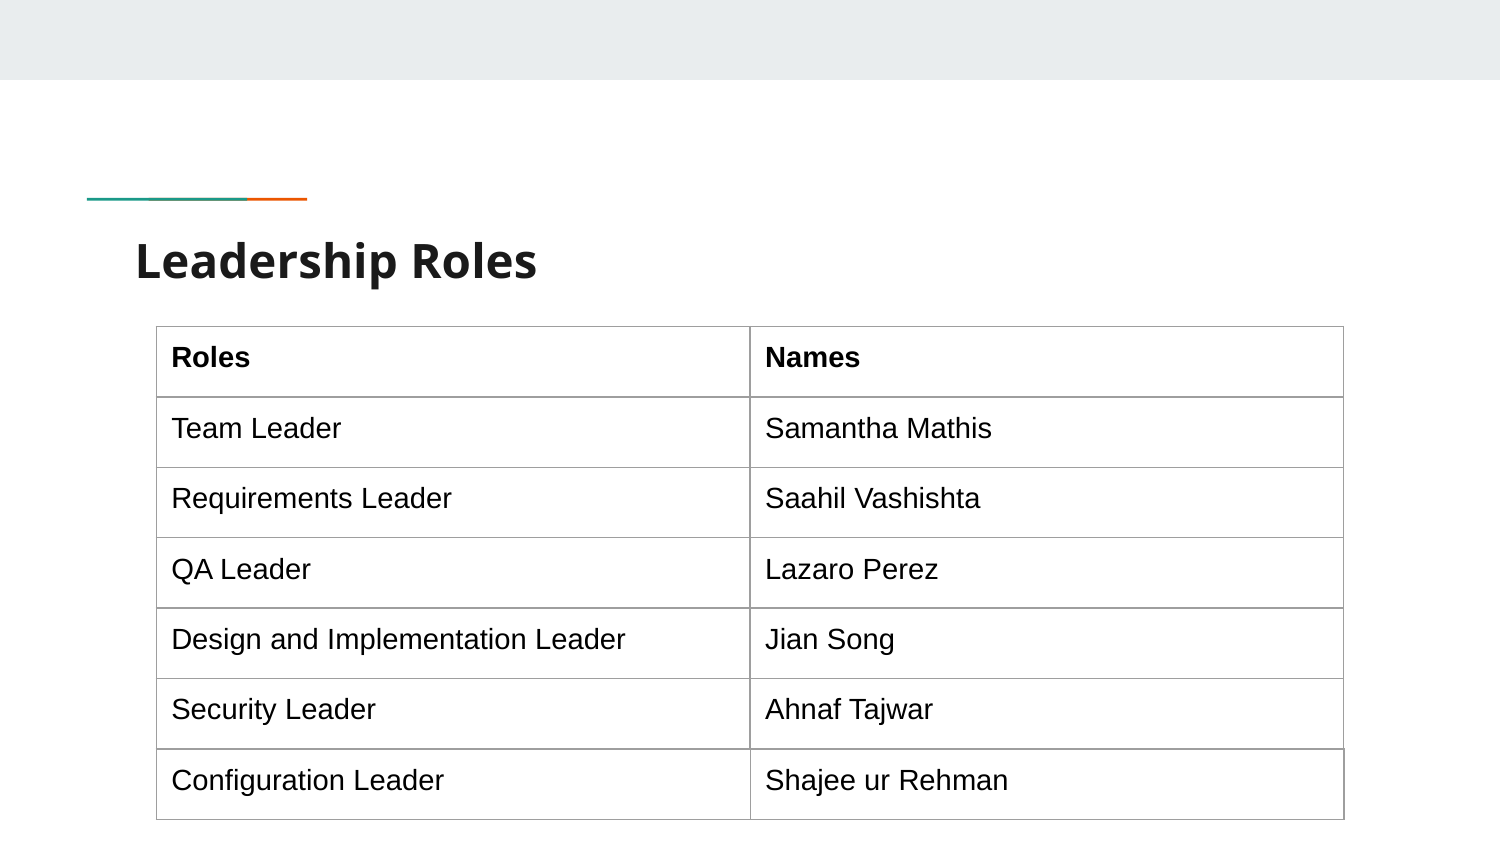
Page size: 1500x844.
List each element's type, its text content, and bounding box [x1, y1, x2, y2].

table_cell Team Leader [157, 398, 749, 467]
table_header Shajee ur Rehman [751, 750, 1343, 819]
table_cell Requirements Leader [157, 468, 749, 537]
title Leadership Roles [119, 216, 1381, 305]
table_cell Lazaro Perez [751, 538, 1343, 607]
table_cell Saahil Vashishta [751, 468, 1343, 537]
table_cell Jian Song [751, 609, 1343, 678]
table_cell Security Leader [157, 679, 749, 748]
table_cell Design and Implementation Leader [157, 609, 749, 678]
table_cell Samantha Mathis [751, 398, 1343, 467]
table_cell QA Leader [157, 538, 749, 607]
table_header Configuration Leader [157, 750, 750, 819]
table_header Roles [157, 327, 749, 396]
table_header Names [751, 327, 1343, 396]
table_cell Ahnaf Tajwar [751, 679, 1343, 748]
